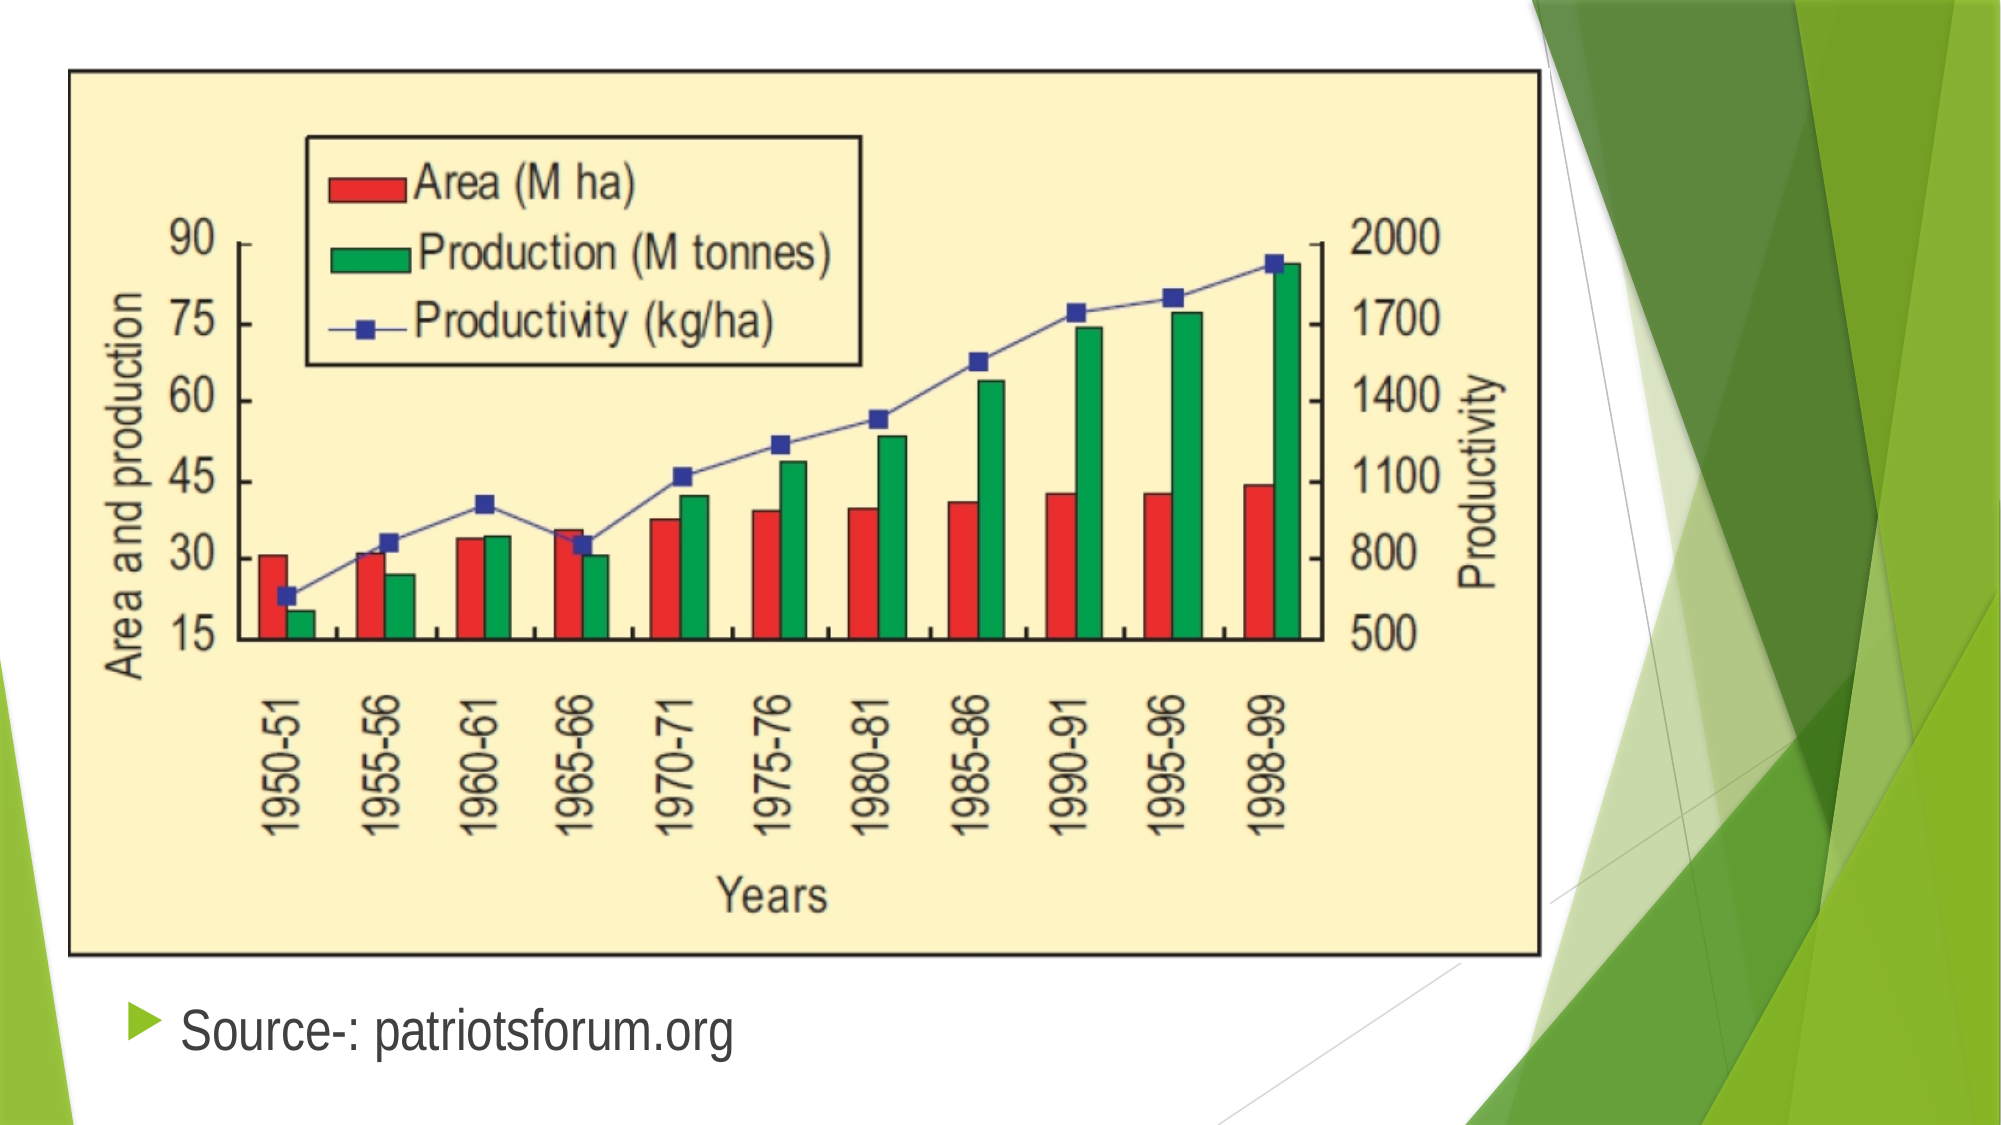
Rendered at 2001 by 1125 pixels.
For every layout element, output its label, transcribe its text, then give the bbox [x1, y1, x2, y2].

text_box Source-: patriotsforum.org [109, 984, 1078, 1087]
picture [68, 67, 1551, 963]
